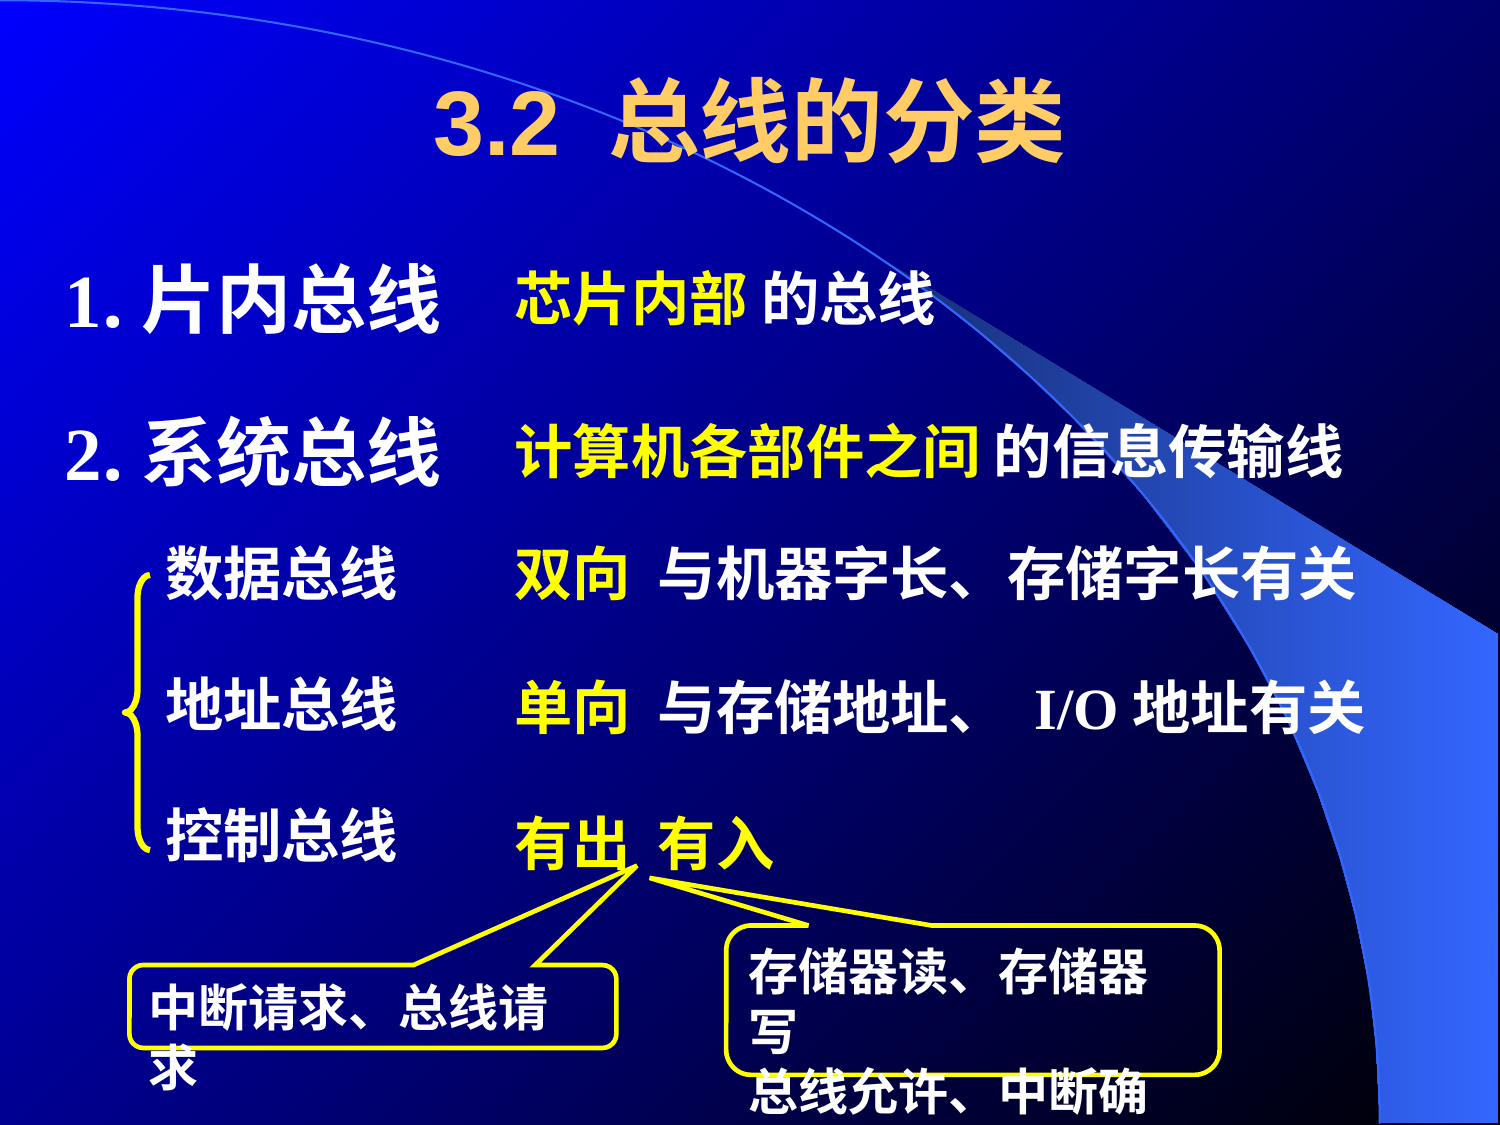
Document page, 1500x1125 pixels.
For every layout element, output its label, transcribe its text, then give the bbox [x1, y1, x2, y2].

text_box 存储器读、存储器写 总线允许、中断确认 [649, 877, 1220, 1075]
title 3.2 总线的分类 [112, 24, 1388, 213]
text_box 中断请求、总线请求 [129, 865, 637, 1048]
text_box 1.片内总线 [50, 244, 600, 350]
text_box 双向 与机器字长、存储字长有关 [500, 529, 1500, 615]
text_box [125, 575, 149, 850]
text_box 单向 与存储地址、 I/O地址有关 [500, 664, 1500, 749]
text_box 芯片内部 的总线 [499, 254, 1100, 340]
text_box 2.系统总线 [50, 397, 600, 503]
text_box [149, 529, 414, 878]
text_box 有出 有入 [499, 800, 875, 885]
text_box 计算机各部件之间 的信息传输线 [500, 408, 1500, 493]
